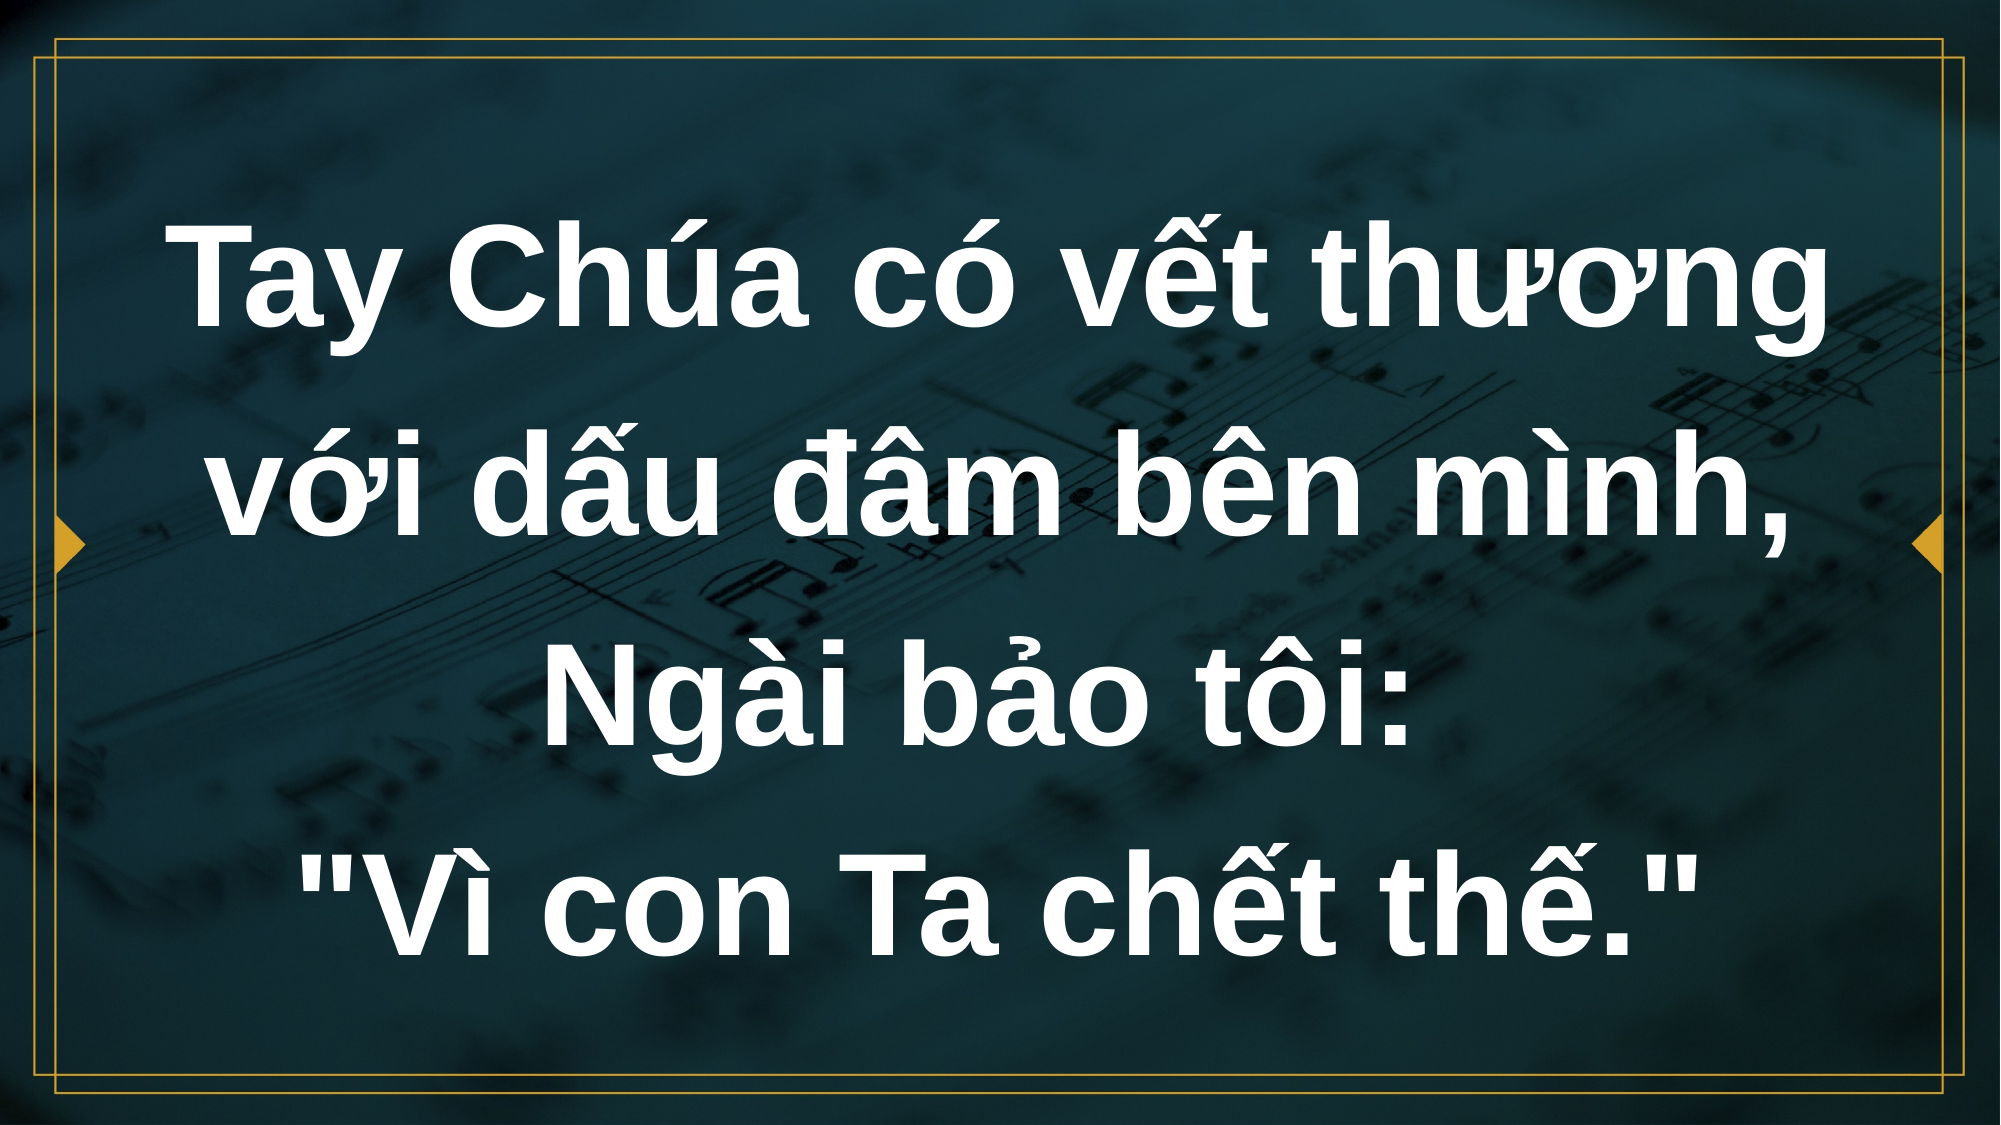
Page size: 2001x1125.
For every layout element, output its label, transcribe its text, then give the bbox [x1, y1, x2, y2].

picture [0, 0, 2000, 1125]
title Tay Chúa có vết thương với dấu đâm bên mình, Ngài bảo tôi: "Vì con Ta chết thế." [55, 53, 1945, 1077]
